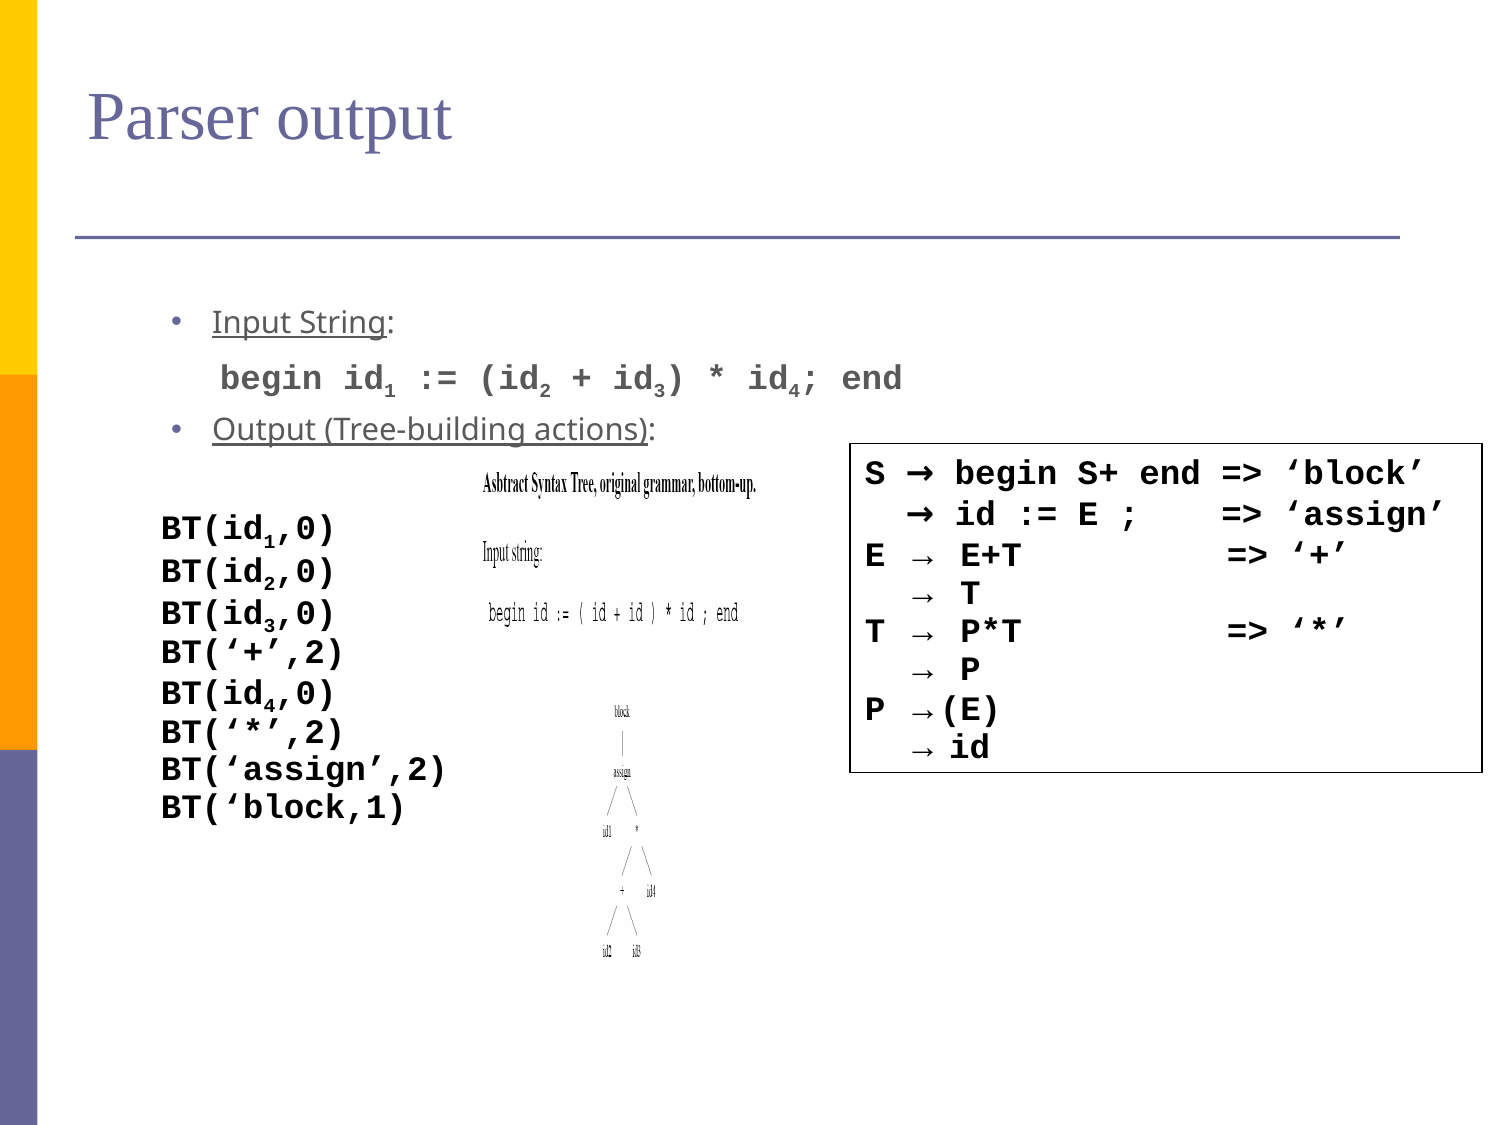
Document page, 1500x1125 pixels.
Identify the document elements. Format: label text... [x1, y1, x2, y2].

text_box BT(id1,0) BT(id2,0) BT(id3,0) BT(‘+’,2) BT(id4,0) BT(‘*’,2) BT(‘assign’,2) BT(‘block,1) [146, 502, 474, 833]
text_box S → begin S+ end => ‘block’ → id := E ; => ‘assign’ E → E+T => ‘+’ → T T → P*T => ‘*’ → P P →(E) → id [849, 443, 1482, 773]
title Parser output [87, 12, 1208, 154]
text_box Input String: begin id1 := (id2 + id3) * id4; end Output (Tree-building actions): [156, 298, 920, 435]
picture [479, 462, 759, 965]
